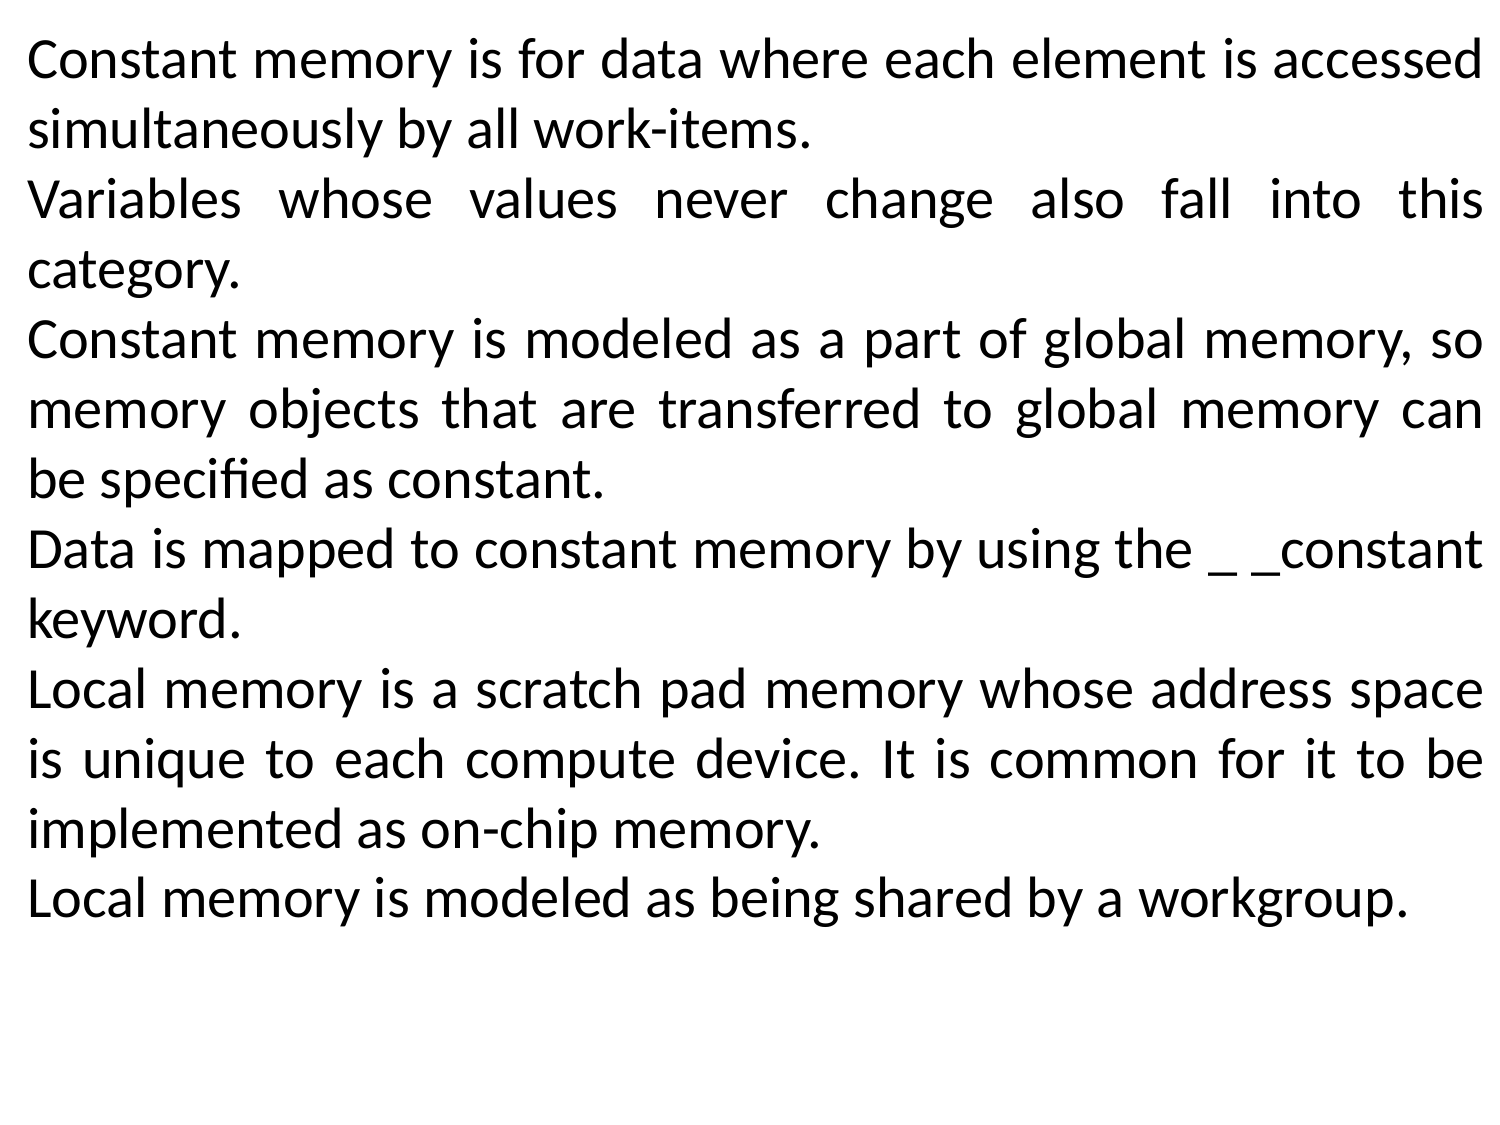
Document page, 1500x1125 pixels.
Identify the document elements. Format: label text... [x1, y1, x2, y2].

text_box Constant memory is for data where each element is accessed simultaneously by all work-items. Variables whose values never change also fall into this category. Constant memory is modeled as a part of global memory, so memory objects that are transferred to global memory can be specified as constant. Data is mapped to constant memory by using the _ _constant keyword. Local memory is a scratch pad memory whose address space is unique to each compute device. It is common for it to be implemented as on-chip memory. Local memory is modeled as being shared by a workgroup. [12, 12, 1500, 937]
